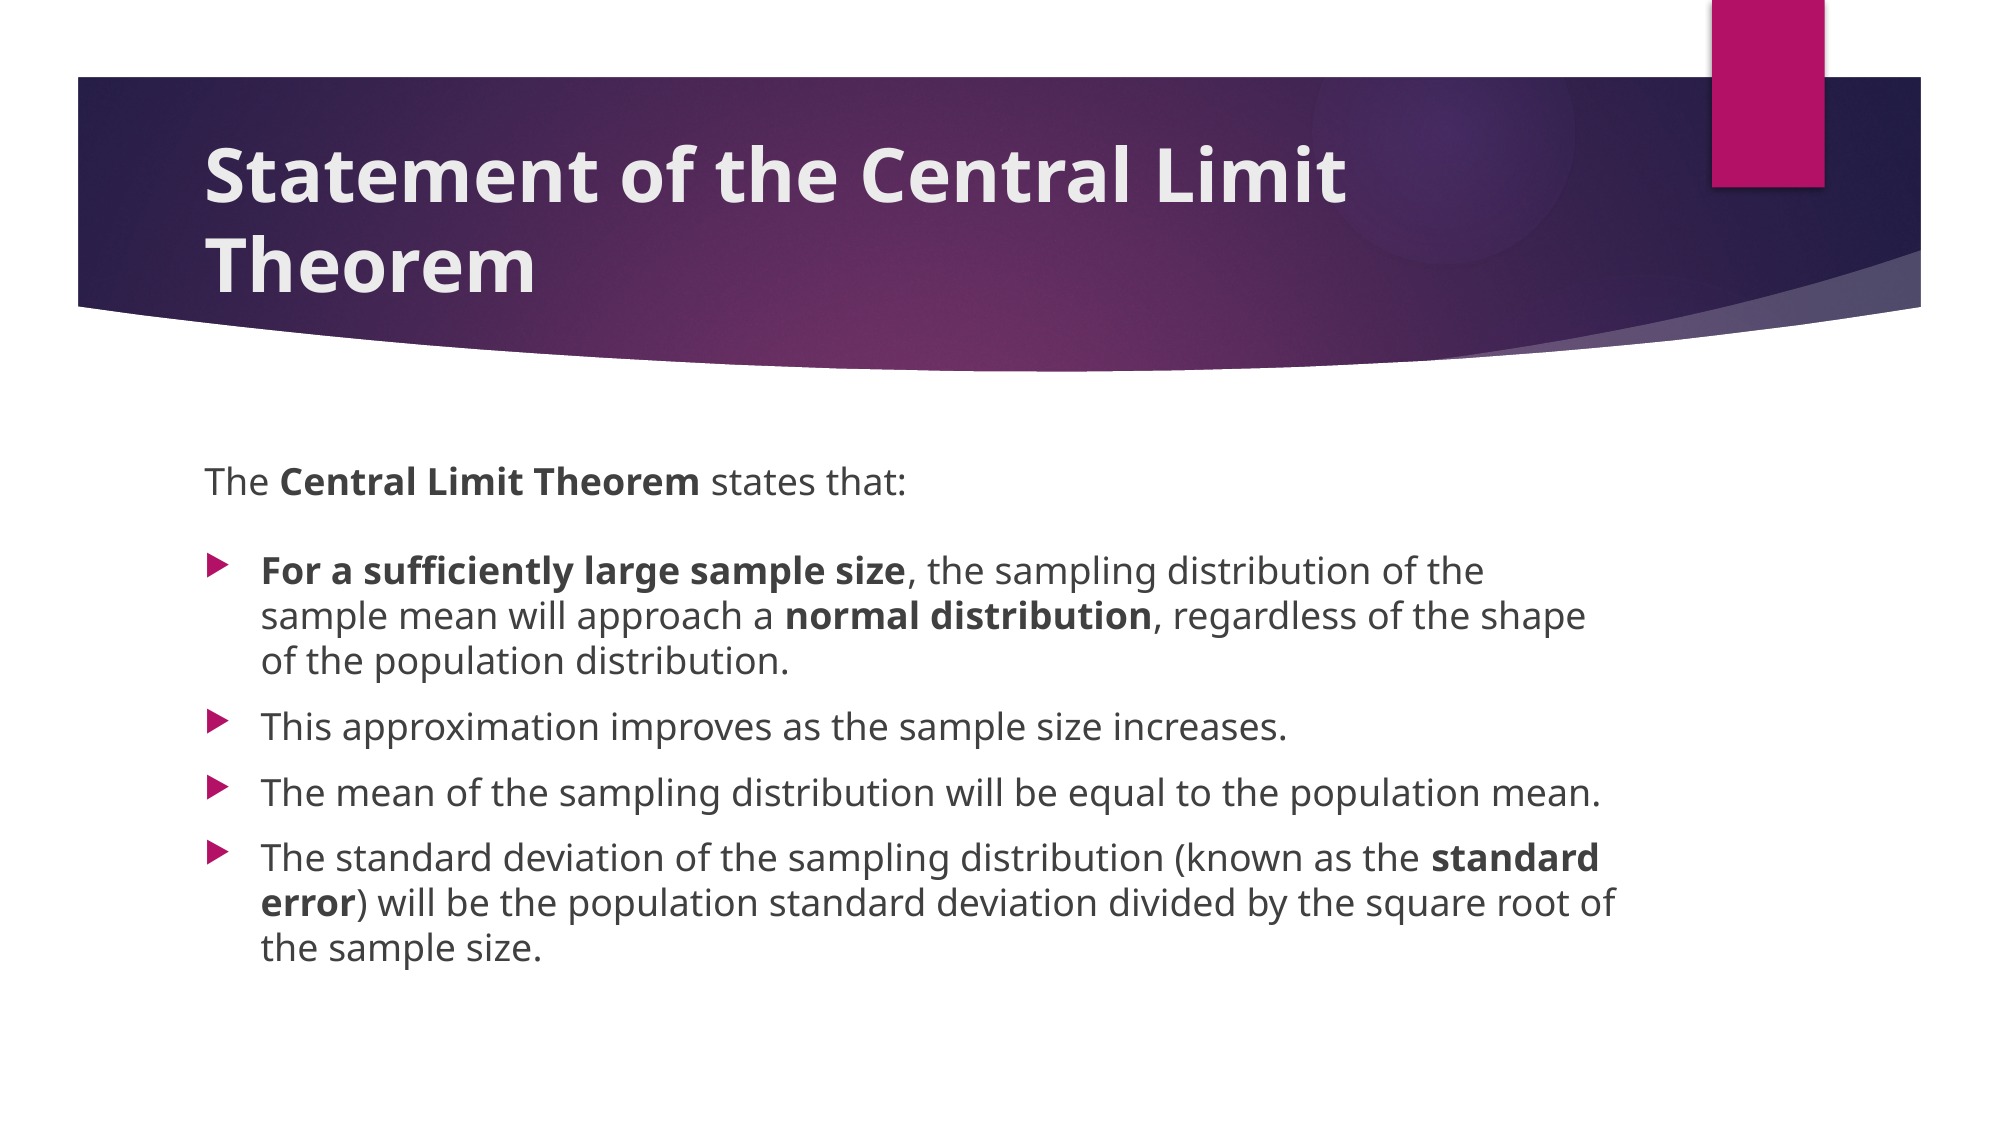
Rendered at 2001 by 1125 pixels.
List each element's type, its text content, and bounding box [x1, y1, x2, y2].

title Statement of the Central Limit Theorem [189, 159, 1627, 276]
list The Central Limit Theorem states that: For a sufficiently large sample size, the sampling distribution of the sample mean will approach a normal distribution, regardless of the shape of the population distribution. This approximation improves as the sample size increases. The mean of the sampling distribution will be equal to the population mean. The standard deviation of the sampling distribution (known as the standard error) will be the population standard deviation divided by the square root of the sample size. [189, 427, 1638, 1074]
